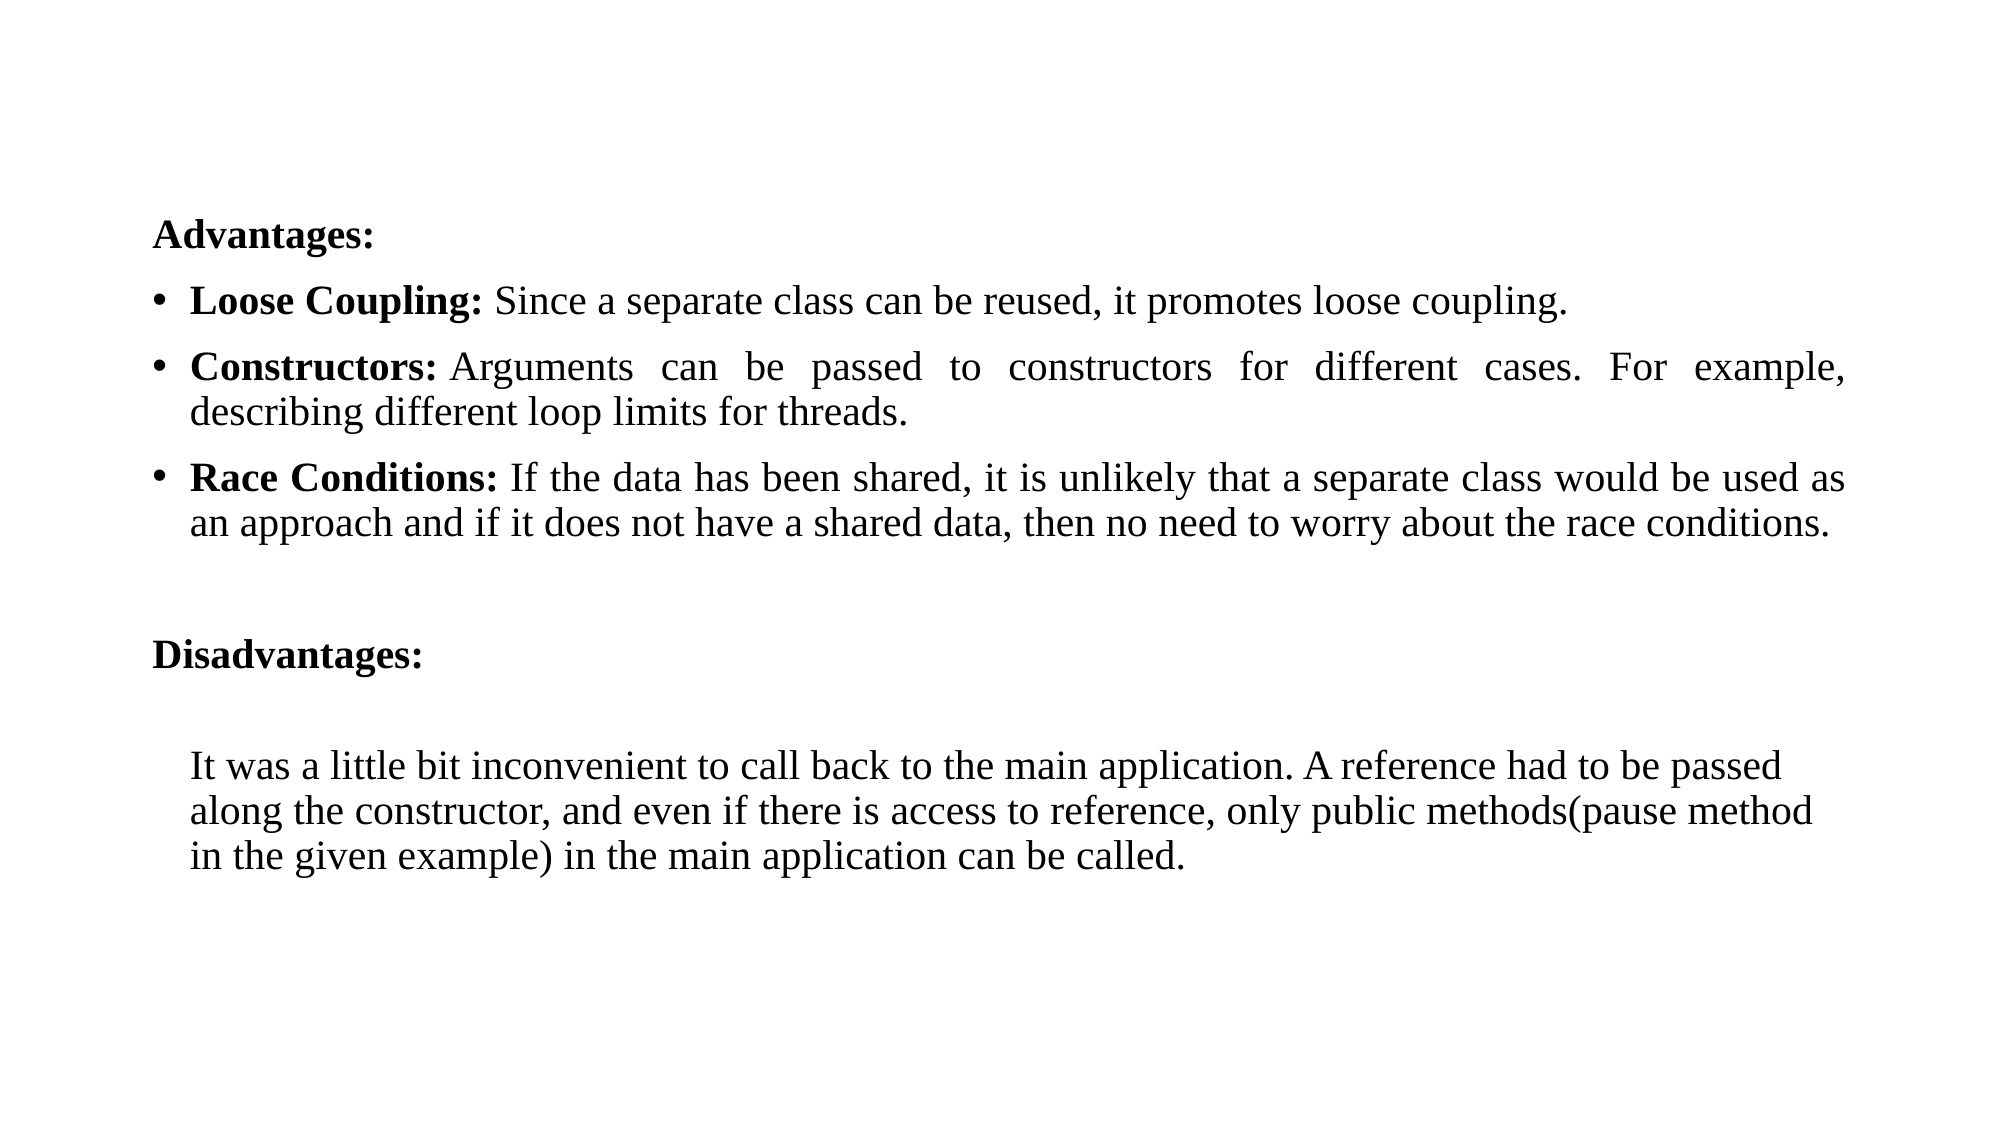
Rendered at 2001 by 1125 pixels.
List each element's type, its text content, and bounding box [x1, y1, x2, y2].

list Advantages: Loose Coupling: Since a separate class can be reused, it promotes loose coupling. Constructors: Arguments can be passed to constructors for different cases. For example, describing different loop limits for threads. Race Conditions: If the data has been shared, it is unlikely that a separate class would be used as an approach and if it does not have a shared data, then no need to worry about the race conditions. Disadvantages: It was a little bit inconvenient to call back to the main application. A reference had to be passed along the constructor, and even if there is access to reference, only public methods(pause method in the given example) in the main application can be called. [137, 205, 1863, 1014]
